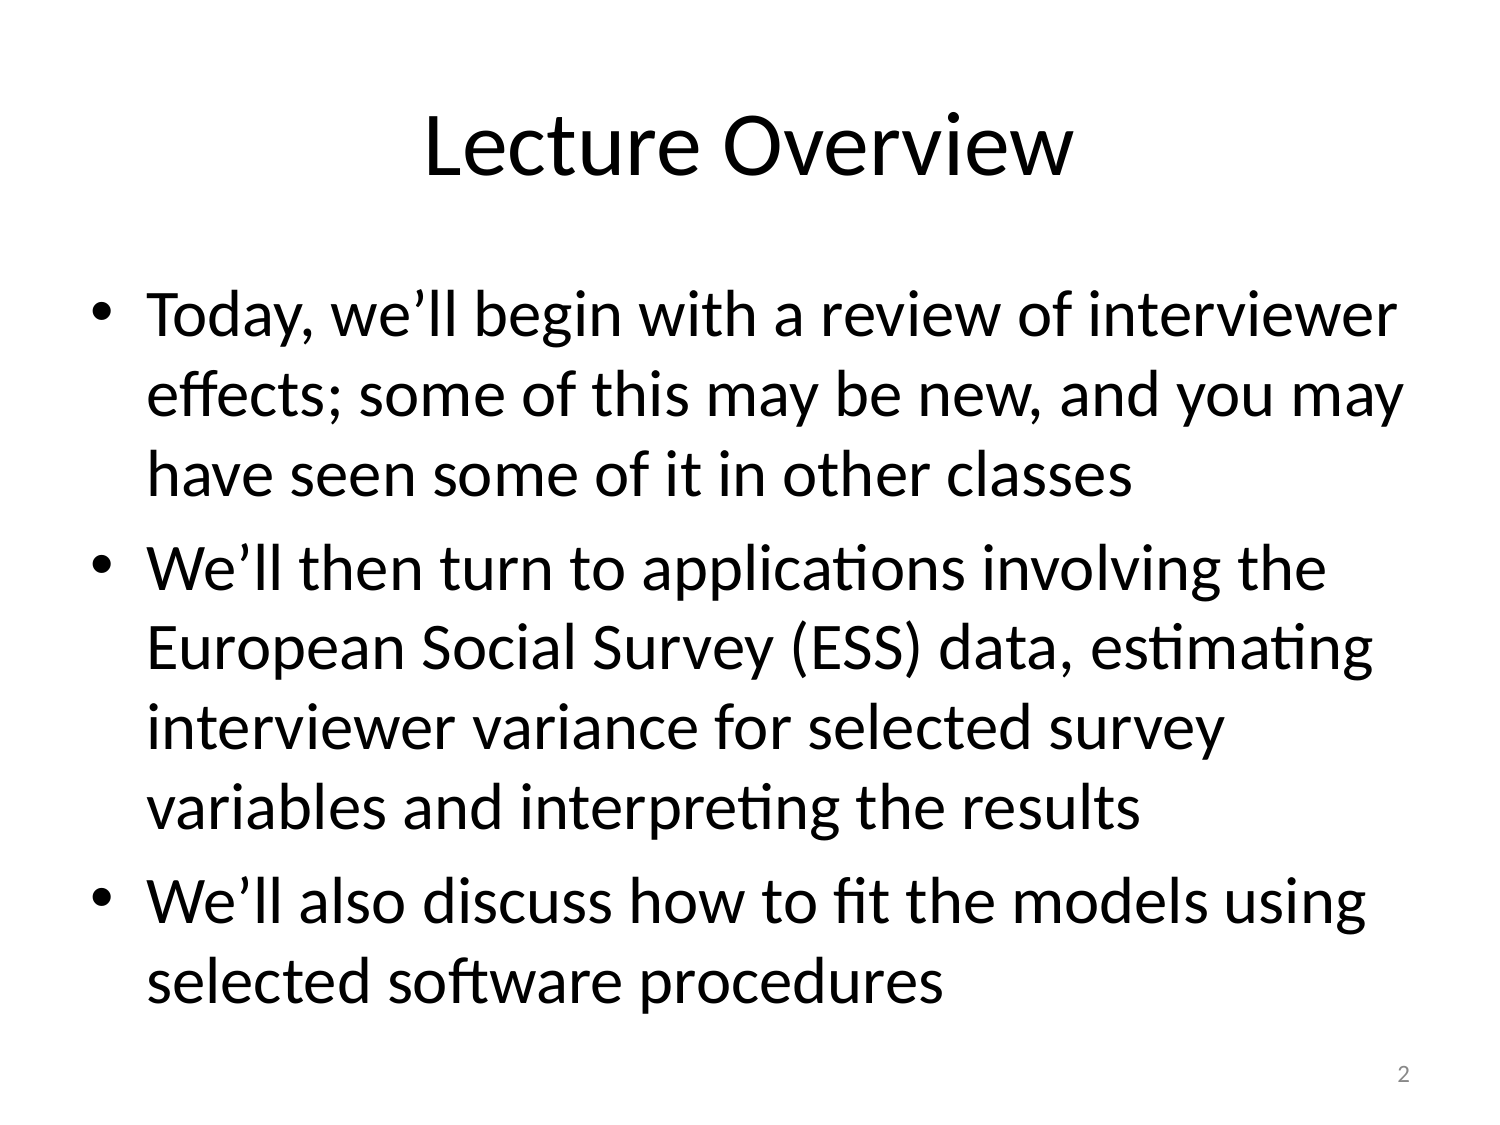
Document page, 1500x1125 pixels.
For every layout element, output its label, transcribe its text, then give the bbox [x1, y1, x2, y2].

slide_number 2 [1074, 1042, 1425, 1103]
title Lecture Overview [75, 45, 1425, 233]
list Today, we’ll begin with a review of interviewer effects; some of this may be new, and you may have seen some of it in other classes We’ll then turn to applications involving the European Social Survey (ESS) data, estimating interviewer variance for selected survey variables and interpreting the results We’ll also discuss how to fit the models using selected software procedures [75, 262, 1425, 1005]
